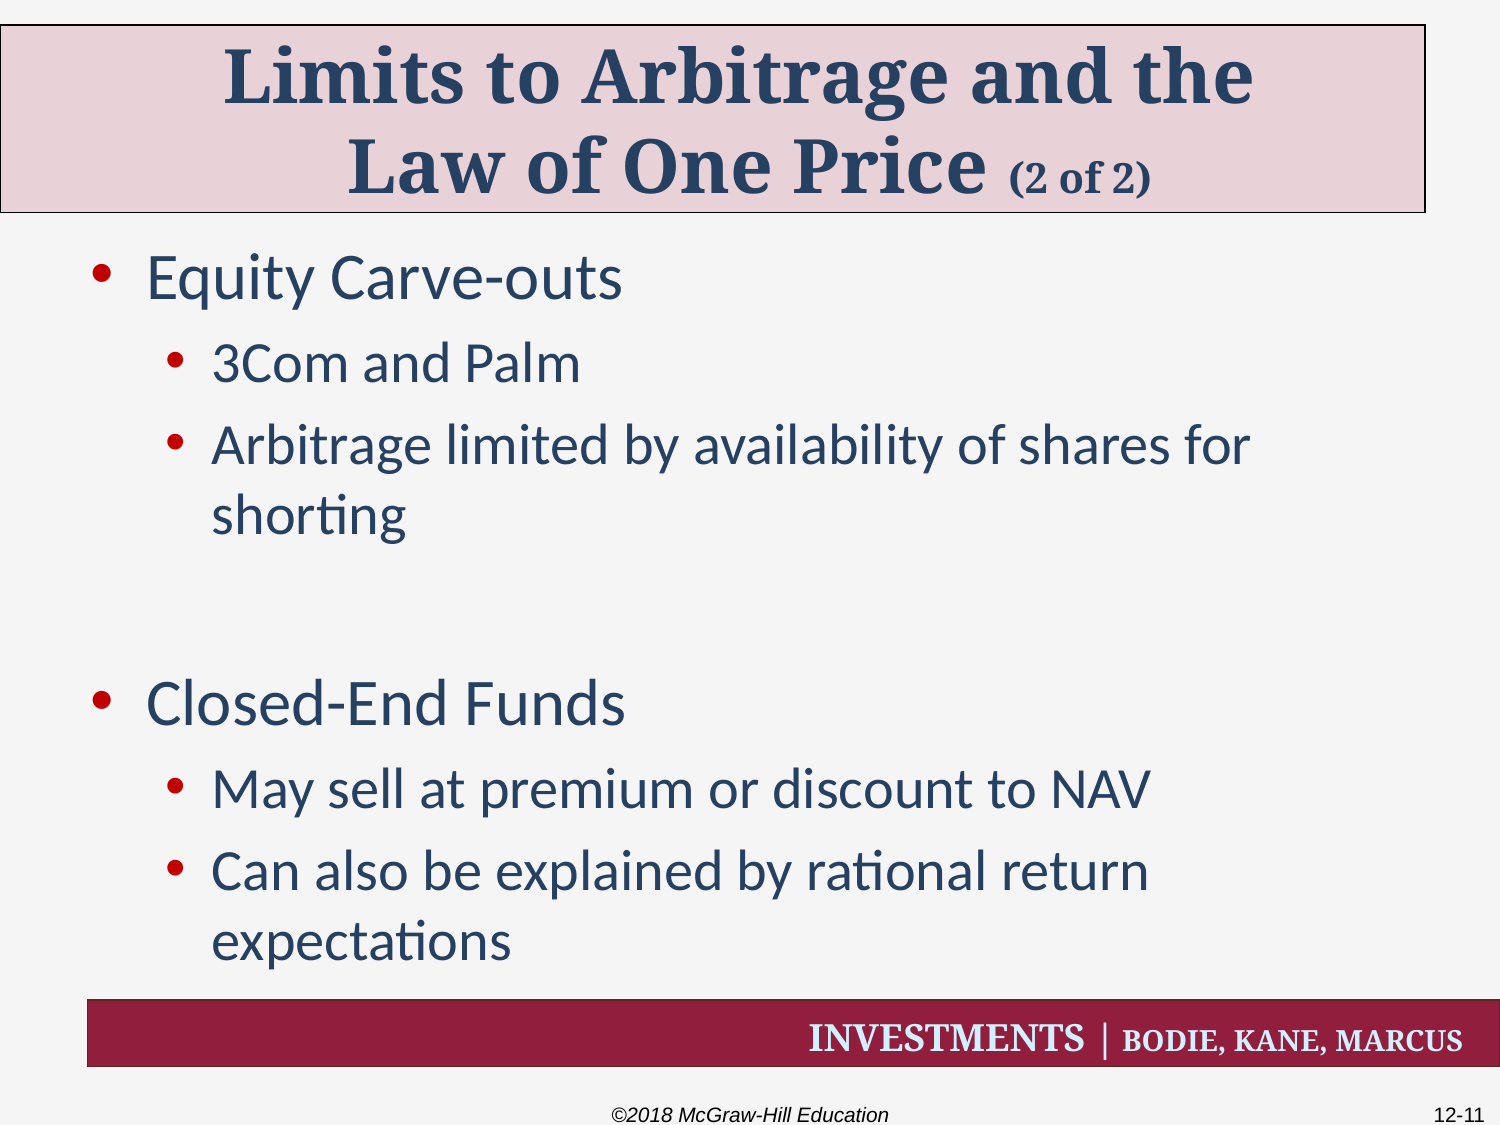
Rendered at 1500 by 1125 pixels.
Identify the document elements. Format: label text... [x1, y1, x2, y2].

list Equity Carve-outs 3Com and Palm Arbitrage limited by availability of shares for shorting Closed-End Funds May sell at premium or discount to NAV Can also be explained by rational return expectations [75, 226, 1425, 1005]
footer ©2018 McGraw-Hill Education [496, 1102, 1004, 1125]
title Limits to Arbitrage and the Law of One Price (2 of 2) [75, 12, 1425, 226]
slide_number 12-11 [1162, 1102, 1500, 1125]
